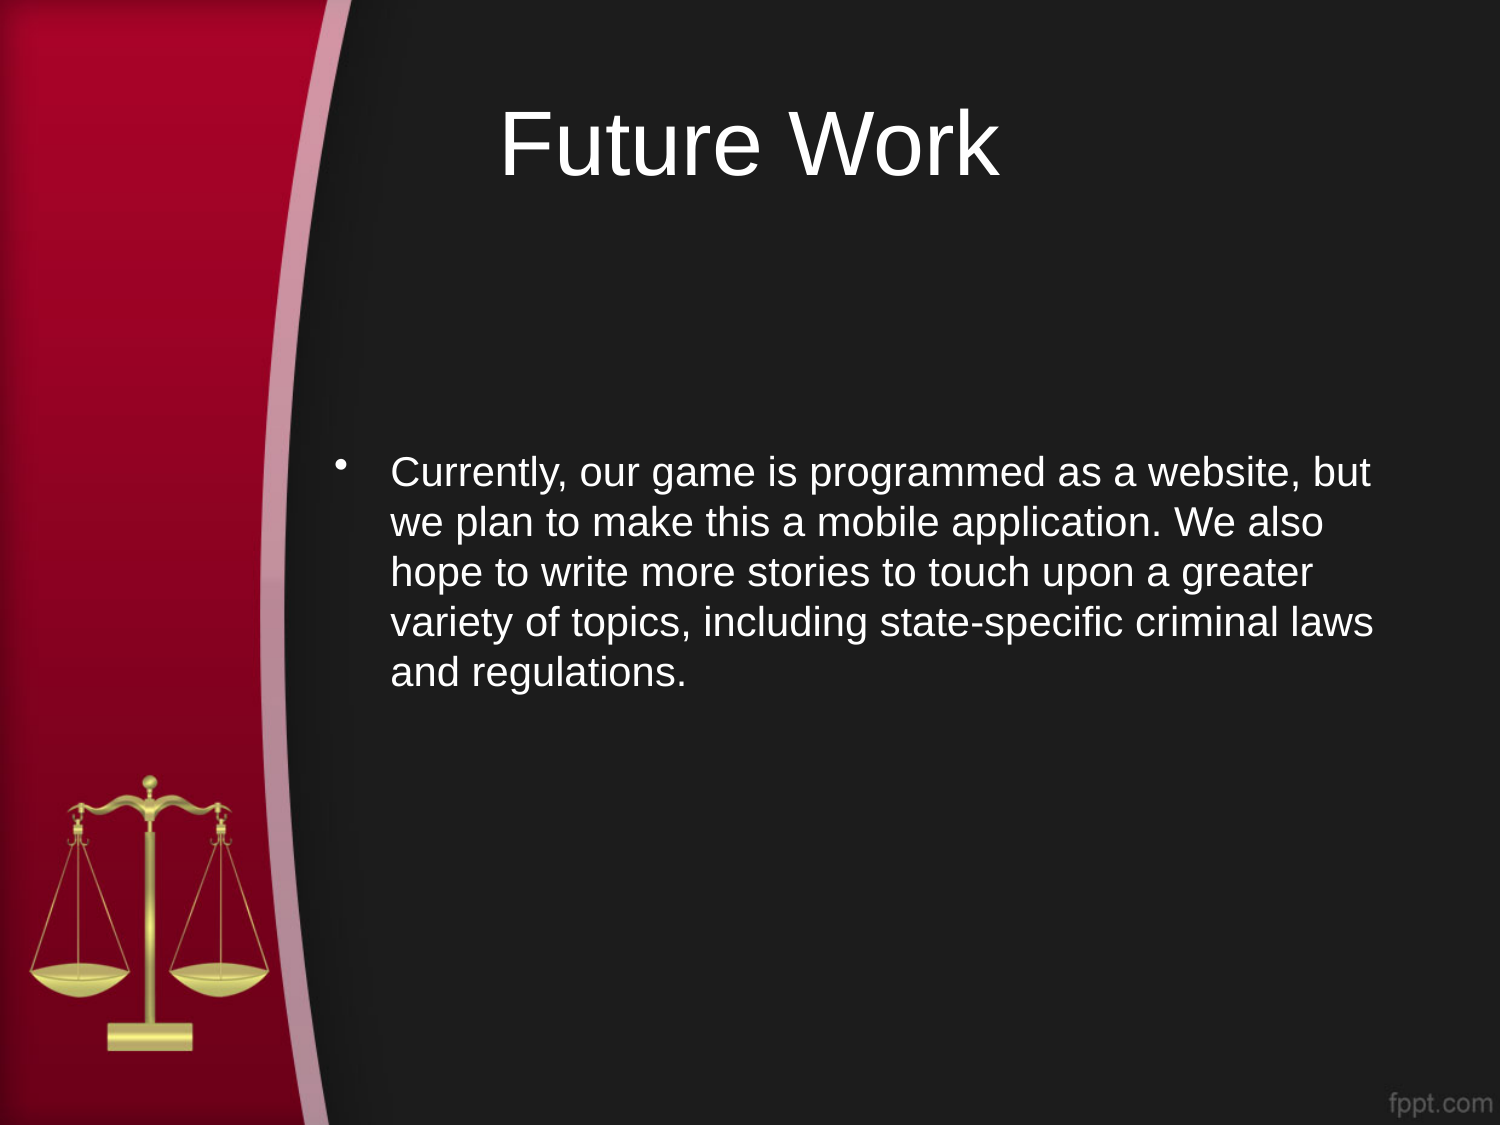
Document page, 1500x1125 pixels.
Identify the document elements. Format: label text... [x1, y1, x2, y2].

picture [0, 0, 1500, 1125]
title Future Work [75, 45, 1425, 233]
list Currently, our game is programmed as a website, but we plan to make this a mobile application. We also hope to write more stories to touch upon a greater variety of topics, including state-specific criminal laws and regulations. [319, 262, 1425, 1005]
